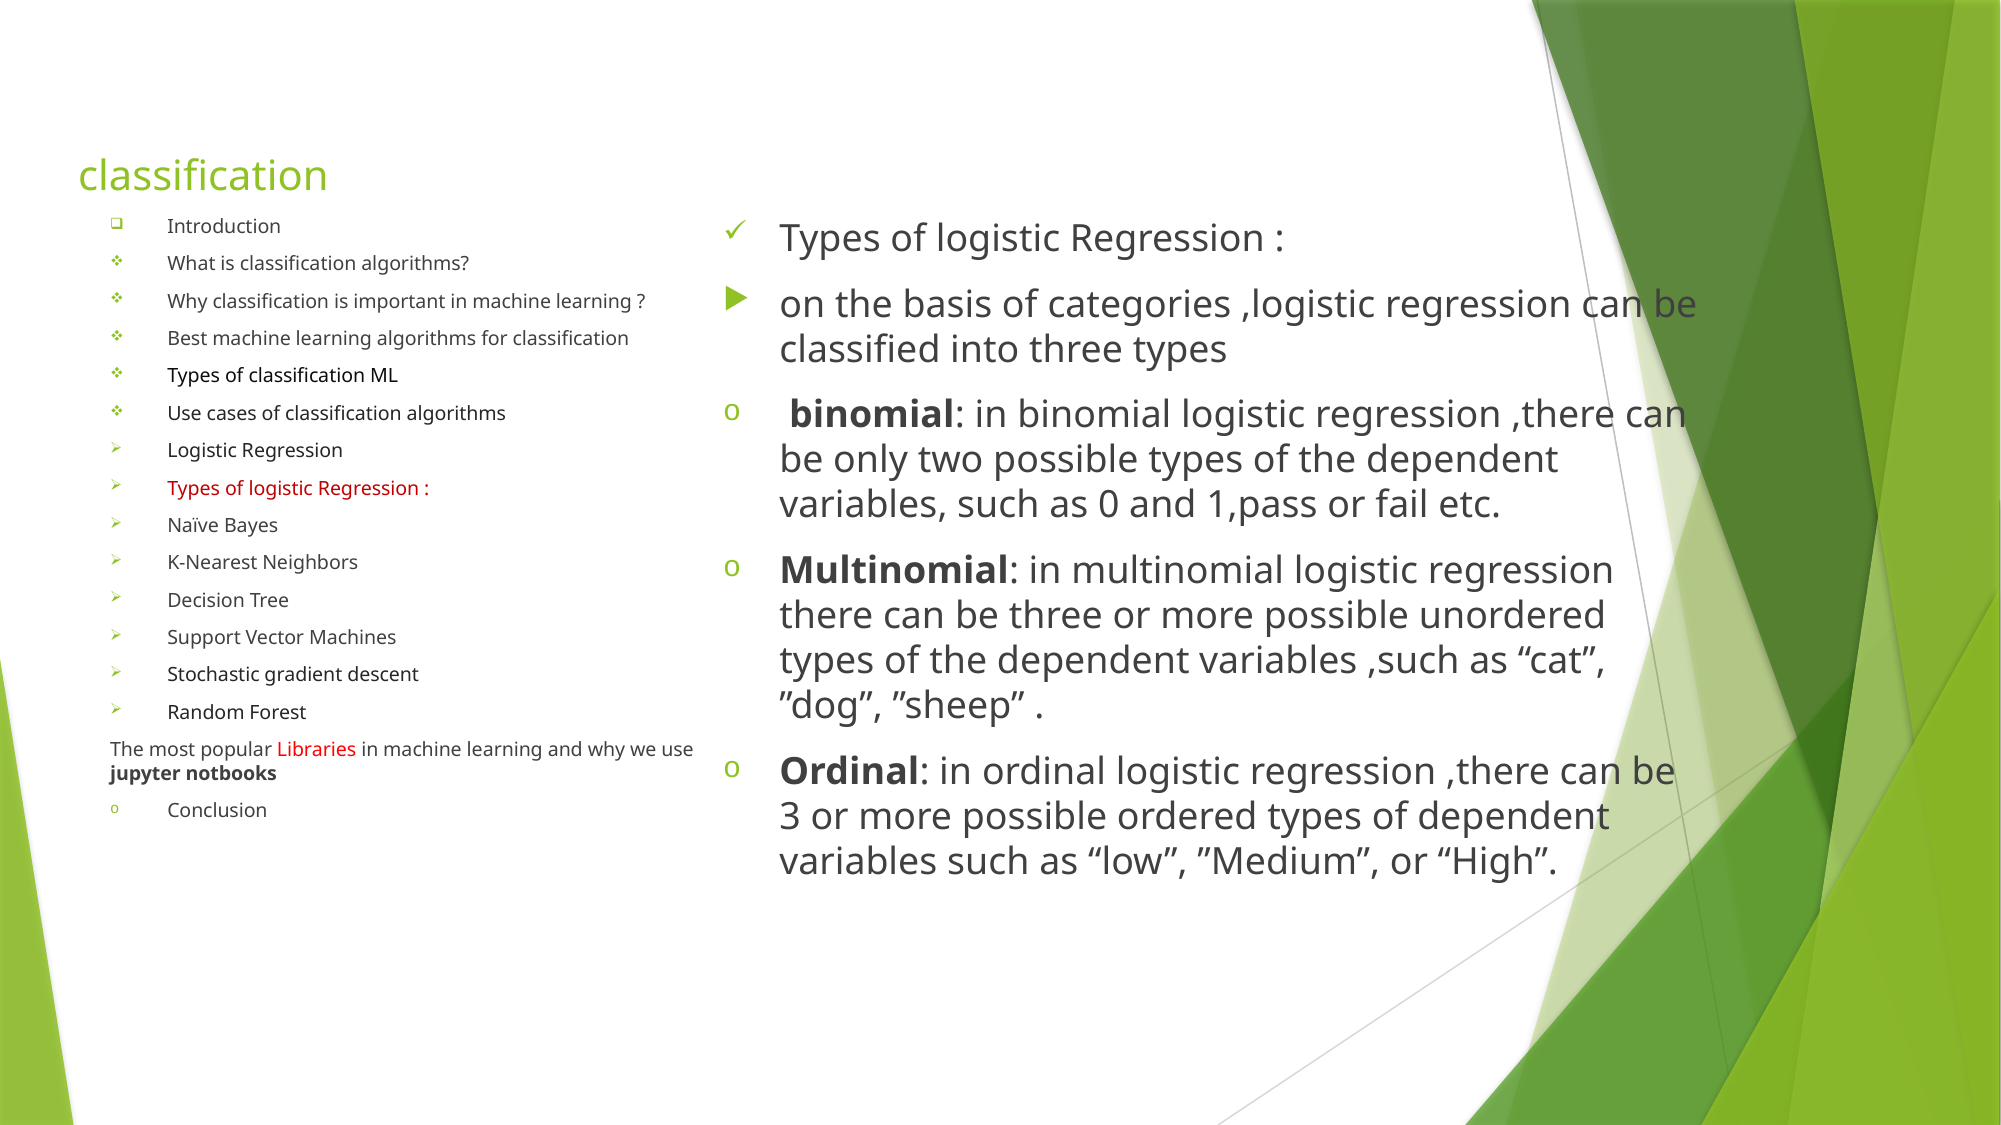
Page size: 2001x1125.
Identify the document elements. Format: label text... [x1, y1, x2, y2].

title classification [63, 75, 709, 207]
list Introduction What is classification algorithms? Why classification is important in machine learning ? Best machine learning algorithms for classification Types of classification ML Use cases of classification algorithms Logistic Regression Types of logistic Regression : Naïve Bayes K-Nearest Neighbors Decision Tree Support Vector Machines Stochastic gradient descent Random Forest The most popular Libraries in machine learning and why we use jupyter notbooks Conclusion [95, 206, 741, 832]
list Types of logistic Regression : on the basis of categories ,logistic regression can be classified into three types binomial: in binomial logistic regression ,there can be only two possible types of the dependent variables, such as 0 and 1,pass or fail etc. Multinomial: in multinomial logistic regression there can be three or more possible unordered types of the dependent variables ,such as “cat”, ”dog”, ”sheep” . Ordinal: in ordinal logistic regression ,there can be 3 or more possible ordered types of dependent variables such as “low”, ”Medium”, or “High”. [708, 206, 1721, 1006]
